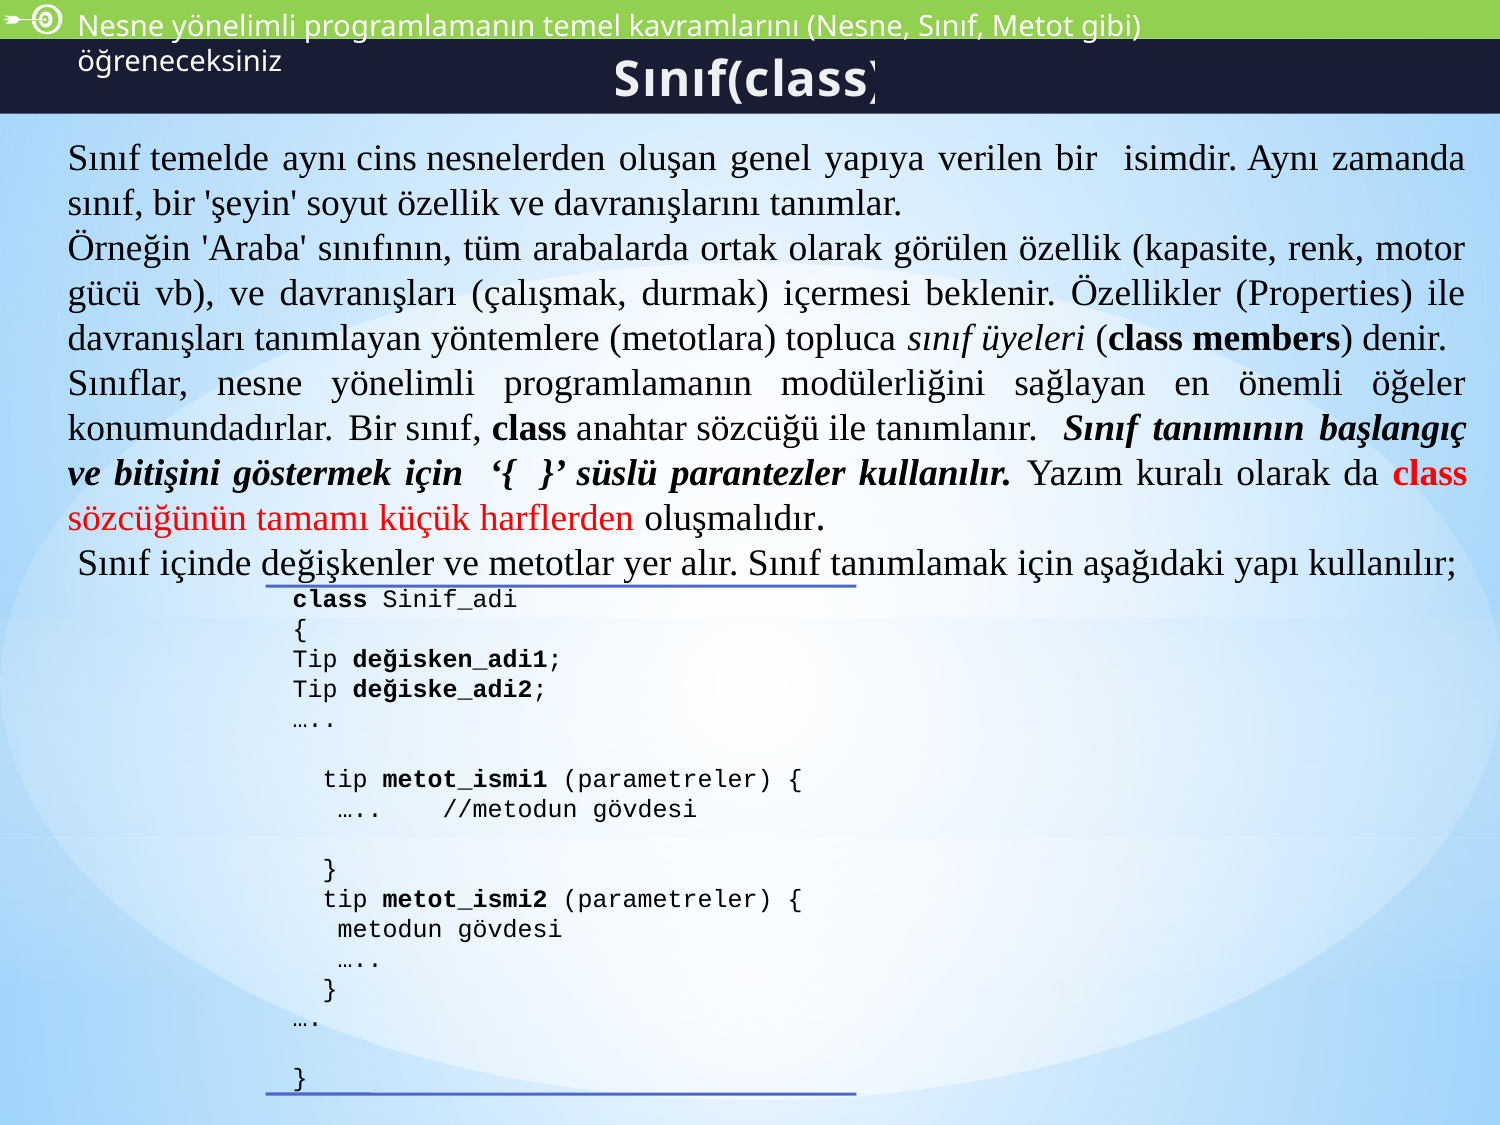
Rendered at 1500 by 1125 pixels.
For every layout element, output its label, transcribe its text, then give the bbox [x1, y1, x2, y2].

text_box Sınıf temelde aynı cins nesnelerden oluşan genel yapıya verilen bir isimdir. Aynı zamanda sınıf, bir 'şeyin' soyut özellik ve davranışlarını tanımlar. Örneğin 'Araba' sınıfının, tüm arabalarda ortak olarak görülen özellik (kapasite, renk, motor gücü vb), ve davranışları (çalışmak, durmak) içermesi beklenir. Özellikler (Properties) ile davranışları tanımlayan yöntemlere (metotlara) topluca sınıf üyeleri (class members) denir. Sınıflar, nesne yönelimli programlamanın modülerliğini sağlayan en önemli öğeler konumundadırlar. Bir sınıf, class anahtar sözcüğü ile tanımlanır. Sınıf tanımının başlangıç ve bitişini göstermek için ‘{ }’ süslü parantezler kullanılır. Yazım kuralı olarak da class sözcüğünün tamamı küçük harflerden oluşmalıdır. Sınıf içinde değişkenler ve metotlar yer alır. Sınıf tanımlamak için aşağıdaki yapı kullanılır; class Sinif_adi { Tip değisken_adi1; Tip değiske_adi2; ….. tip metot_ismi1 (parametreler) { ….. //metodun gövdesi } tip metot_ismi2 (parametreler) { metodun gövdesi ….. } …. } [53, 125, 1483, 1125]
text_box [0, 0, 1500, 114]
